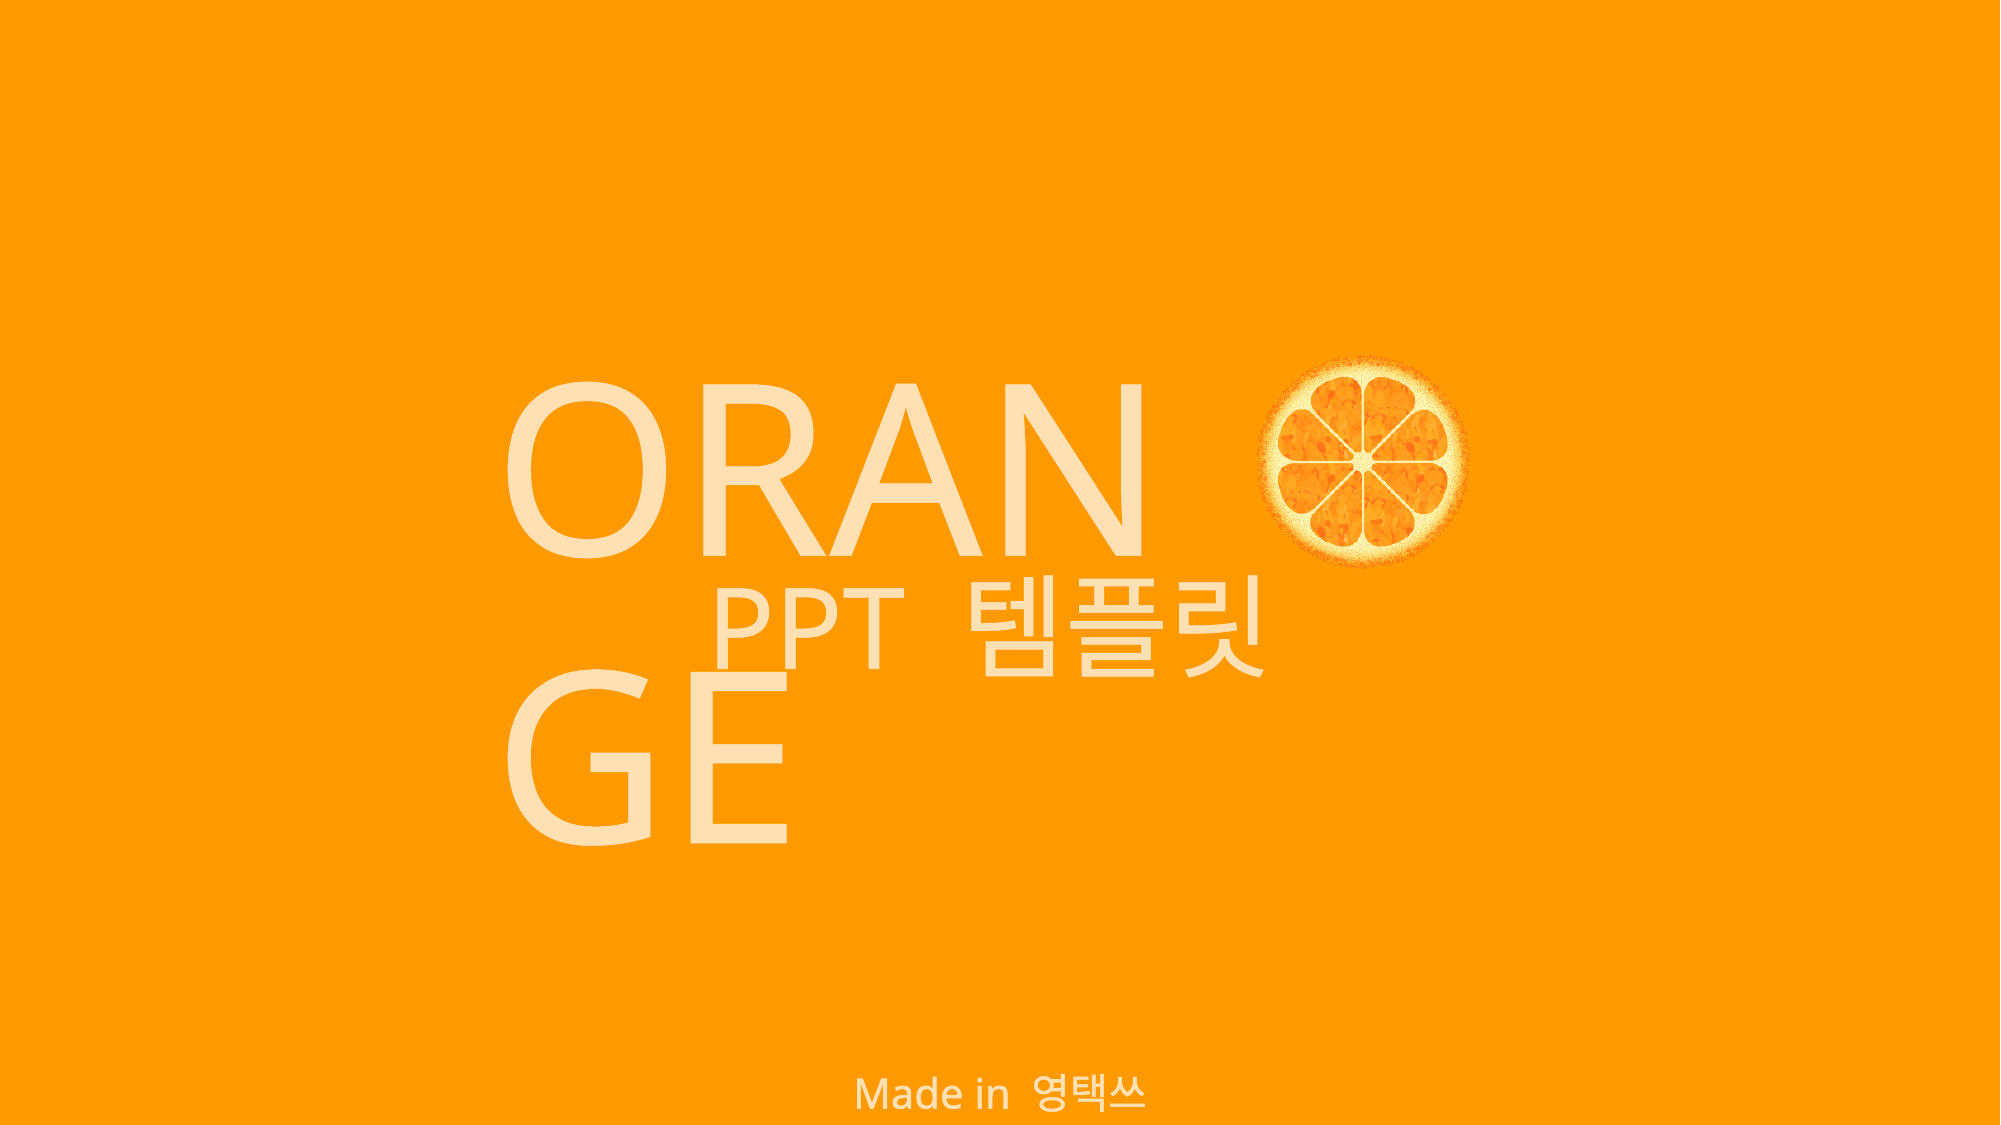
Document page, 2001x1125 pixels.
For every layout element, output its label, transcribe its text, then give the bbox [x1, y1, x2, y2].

text_box Made in 영택쓰 [726, 1059, 1274, 1125]
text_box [478, 308, 1500, 701]
